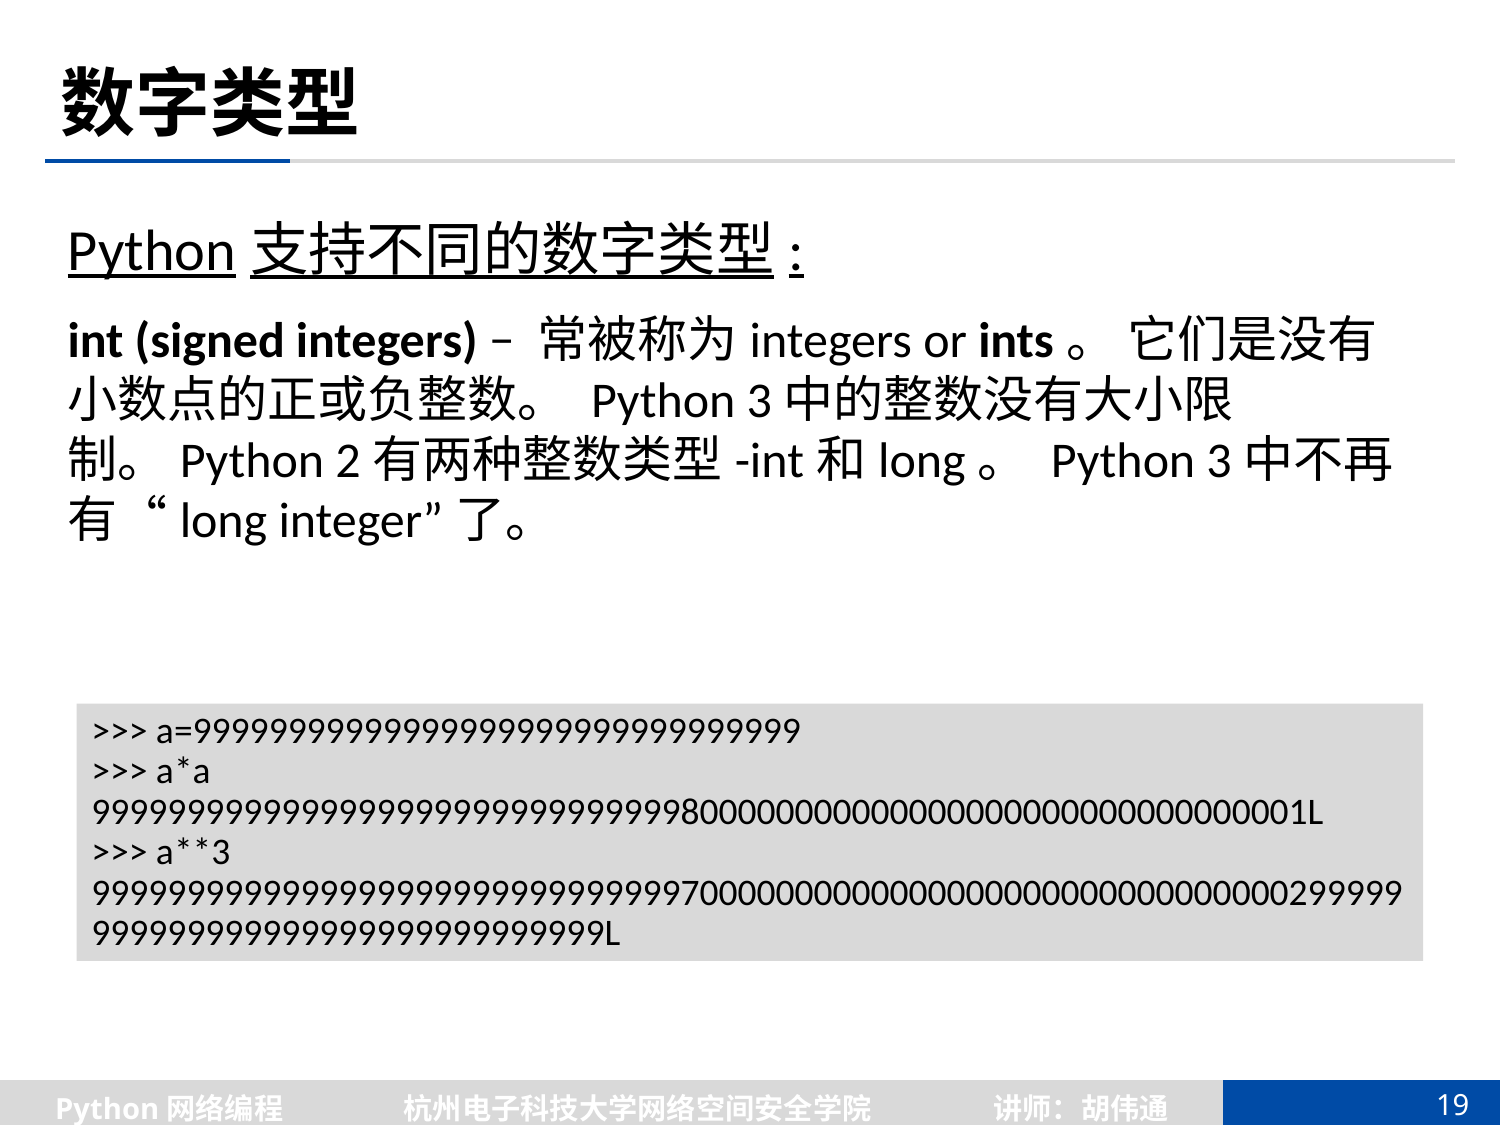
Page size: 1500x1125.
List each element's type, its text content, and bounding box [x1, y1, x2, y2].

title 数字类型 [45, 42, 1425, 159]
text_box Python支持不同的数字类型: int (signed integers) − 常被称为integers or ints。 它们是没有小数点的正或负整数。 Python 3中的整数没有大小限制。Python 2有两种整数类型-int和long。 Python 3中不再有“long integer”了。 [53, 204, 1436, 555]
text_box >>> a=99999999999999999999999999999999 >>> a*a 9999999999999999999999999999999800000000000000000000000000000001L >>> a**3 999999999999999999999999999999970000000000000000000000000000000299999999999999999999999999999999L [76, 703, 1424, 961]
